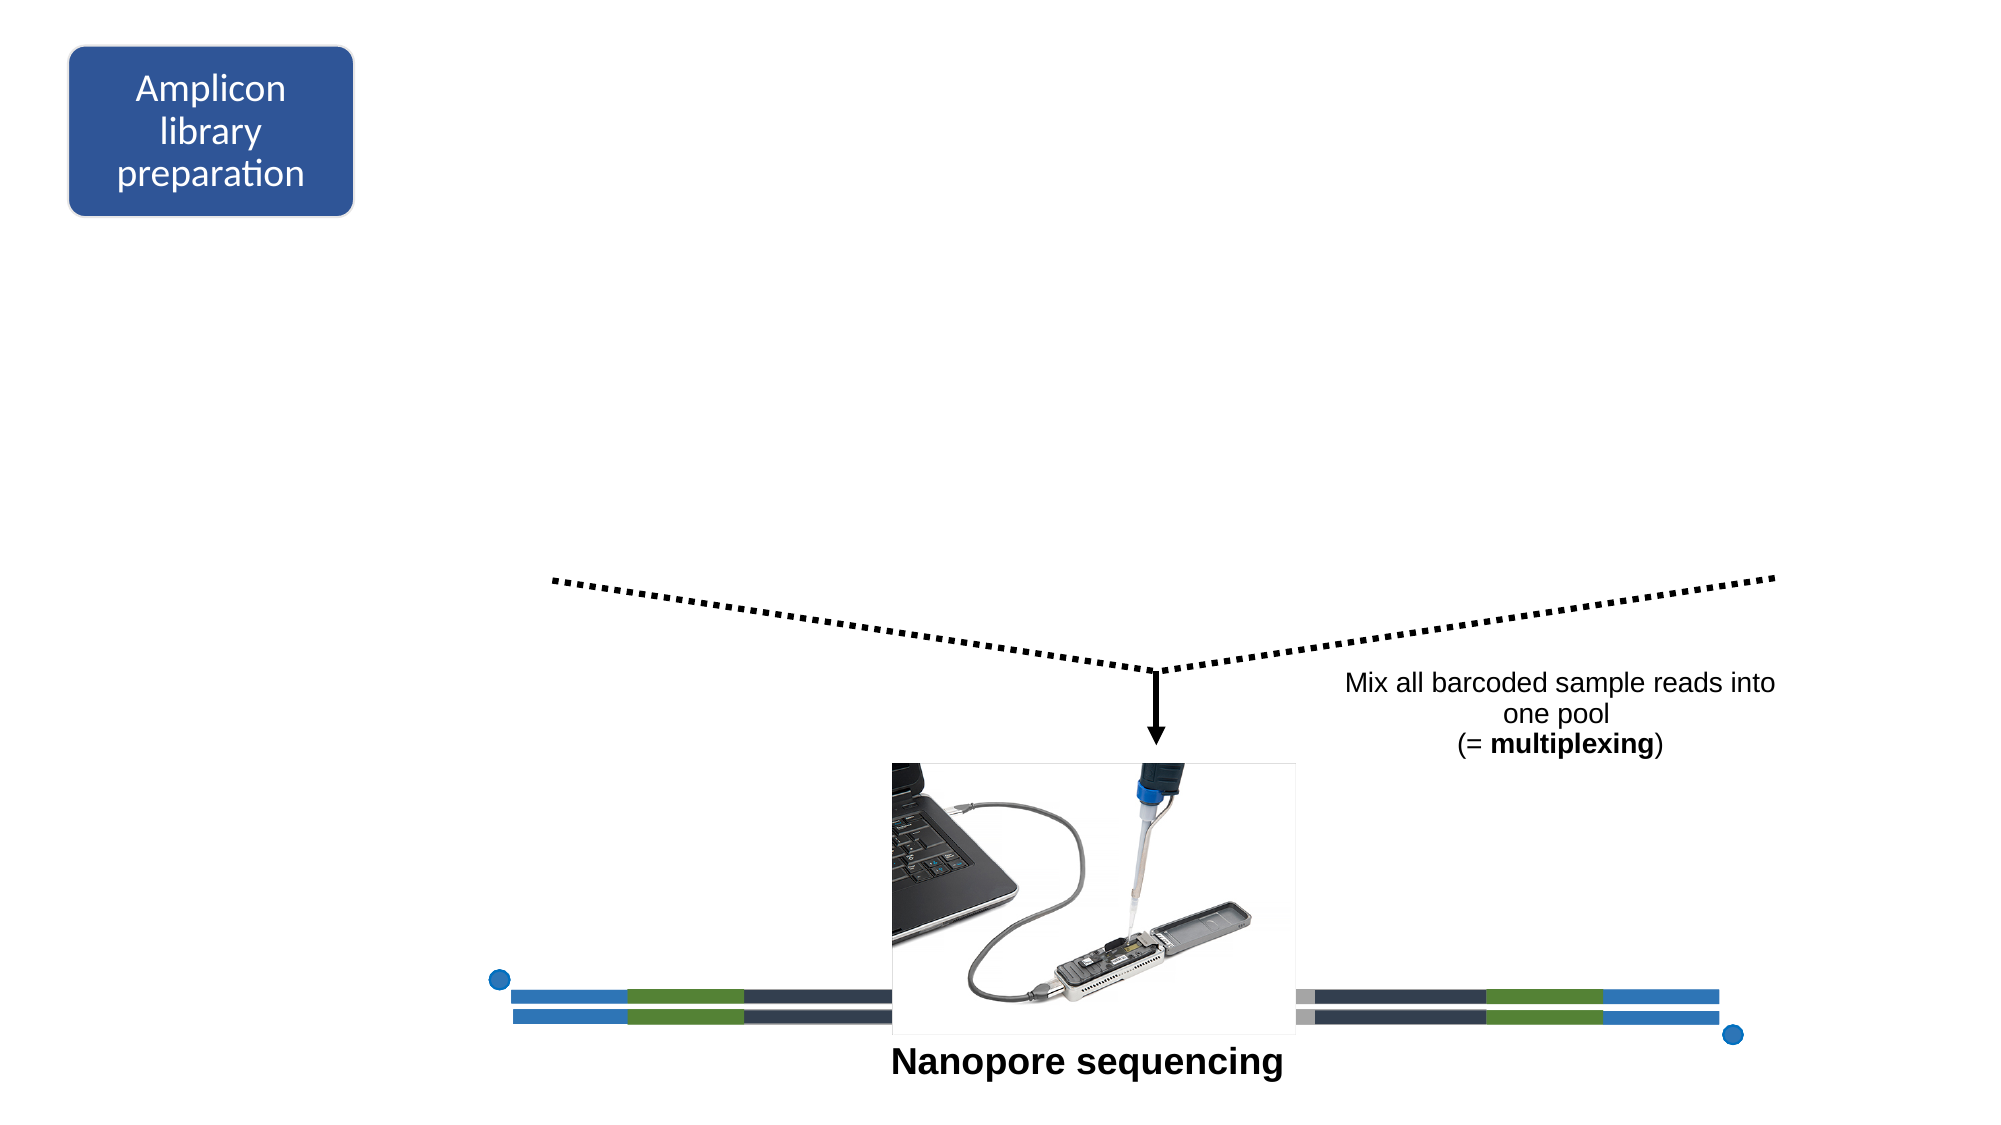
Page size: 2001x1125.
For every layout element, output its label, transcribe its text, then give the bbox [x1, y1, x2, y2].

text_box Nanopore sequencing [875, 1045, 1442, 1103]
picture [892, 714, 1296, 1035]
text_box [549, 580, 1153, 671]
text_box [489, 970, 1743, 1045]
text_box Mix all barcoded sample reads into one pool (= multiplexing) [1324, 661, 1796, 768]
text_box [1162, 577, 1778, 671]
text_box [67, 45, 355, 218]
